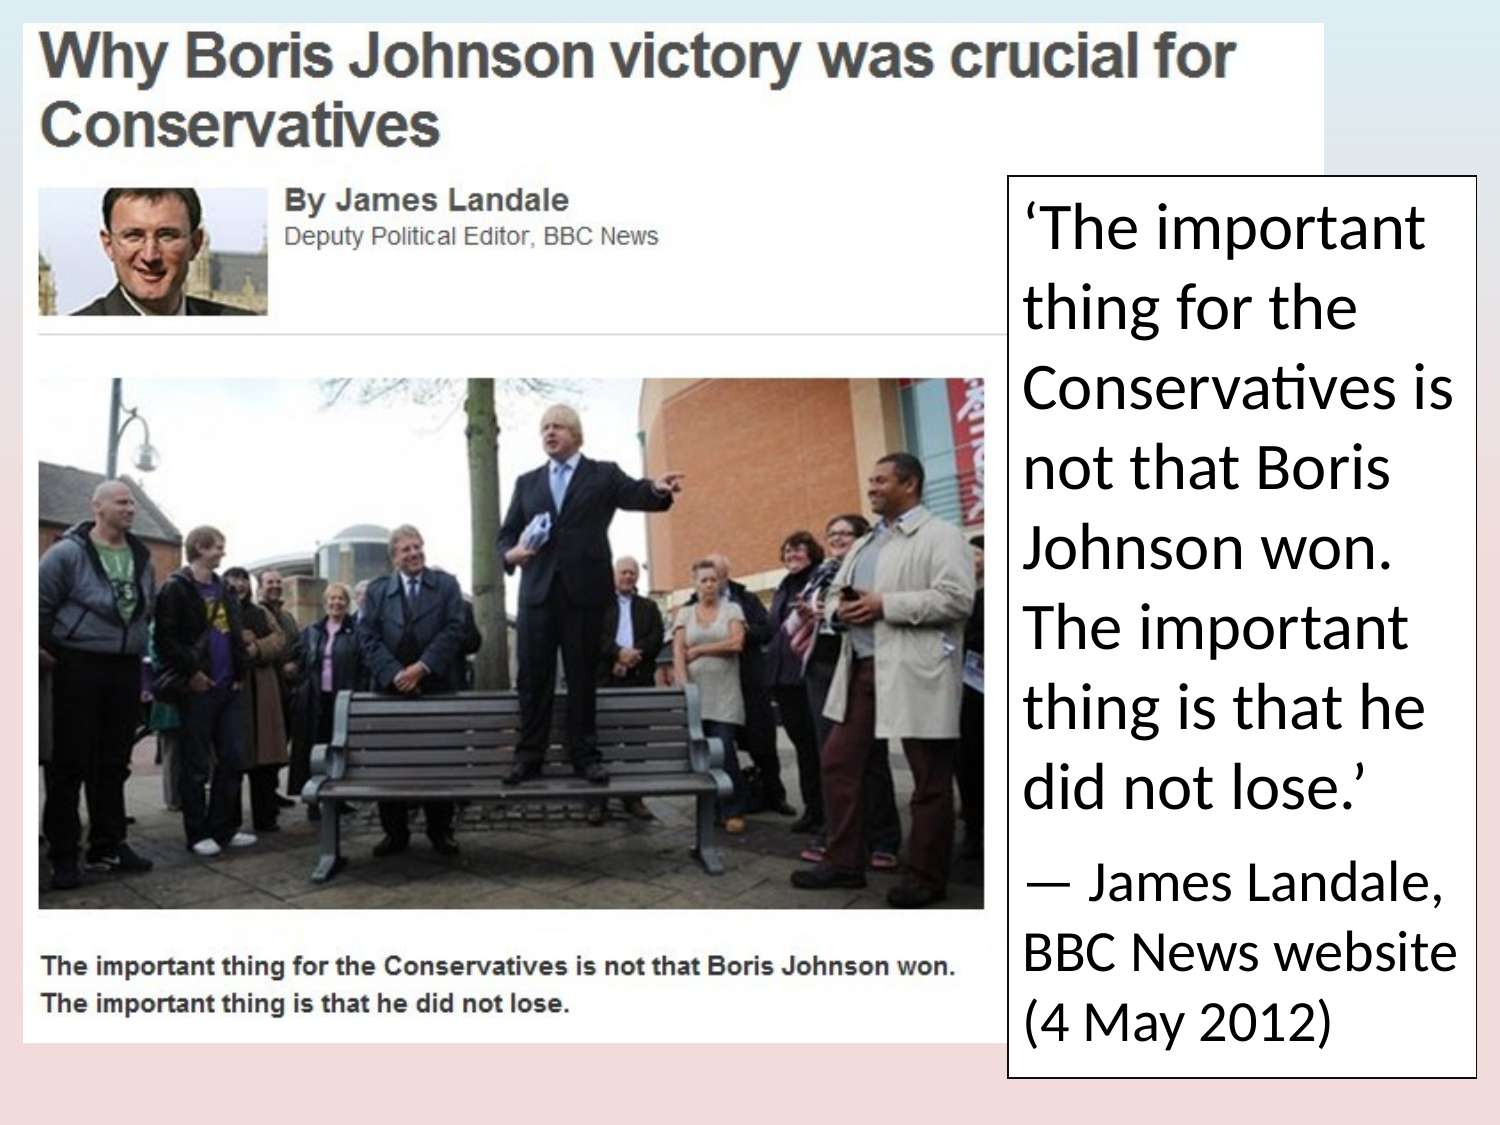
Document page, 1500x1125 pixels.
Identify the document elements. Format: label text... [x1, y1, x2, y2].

text_box ‘The important thing for the Conservatives is not that Boris Johnson won. The important thing is that he did not lose.’ — James Landale, BBC News website (4 May 2012) [1007, 175, 1477, 1079]
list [23, 23, 1324, 1044]
